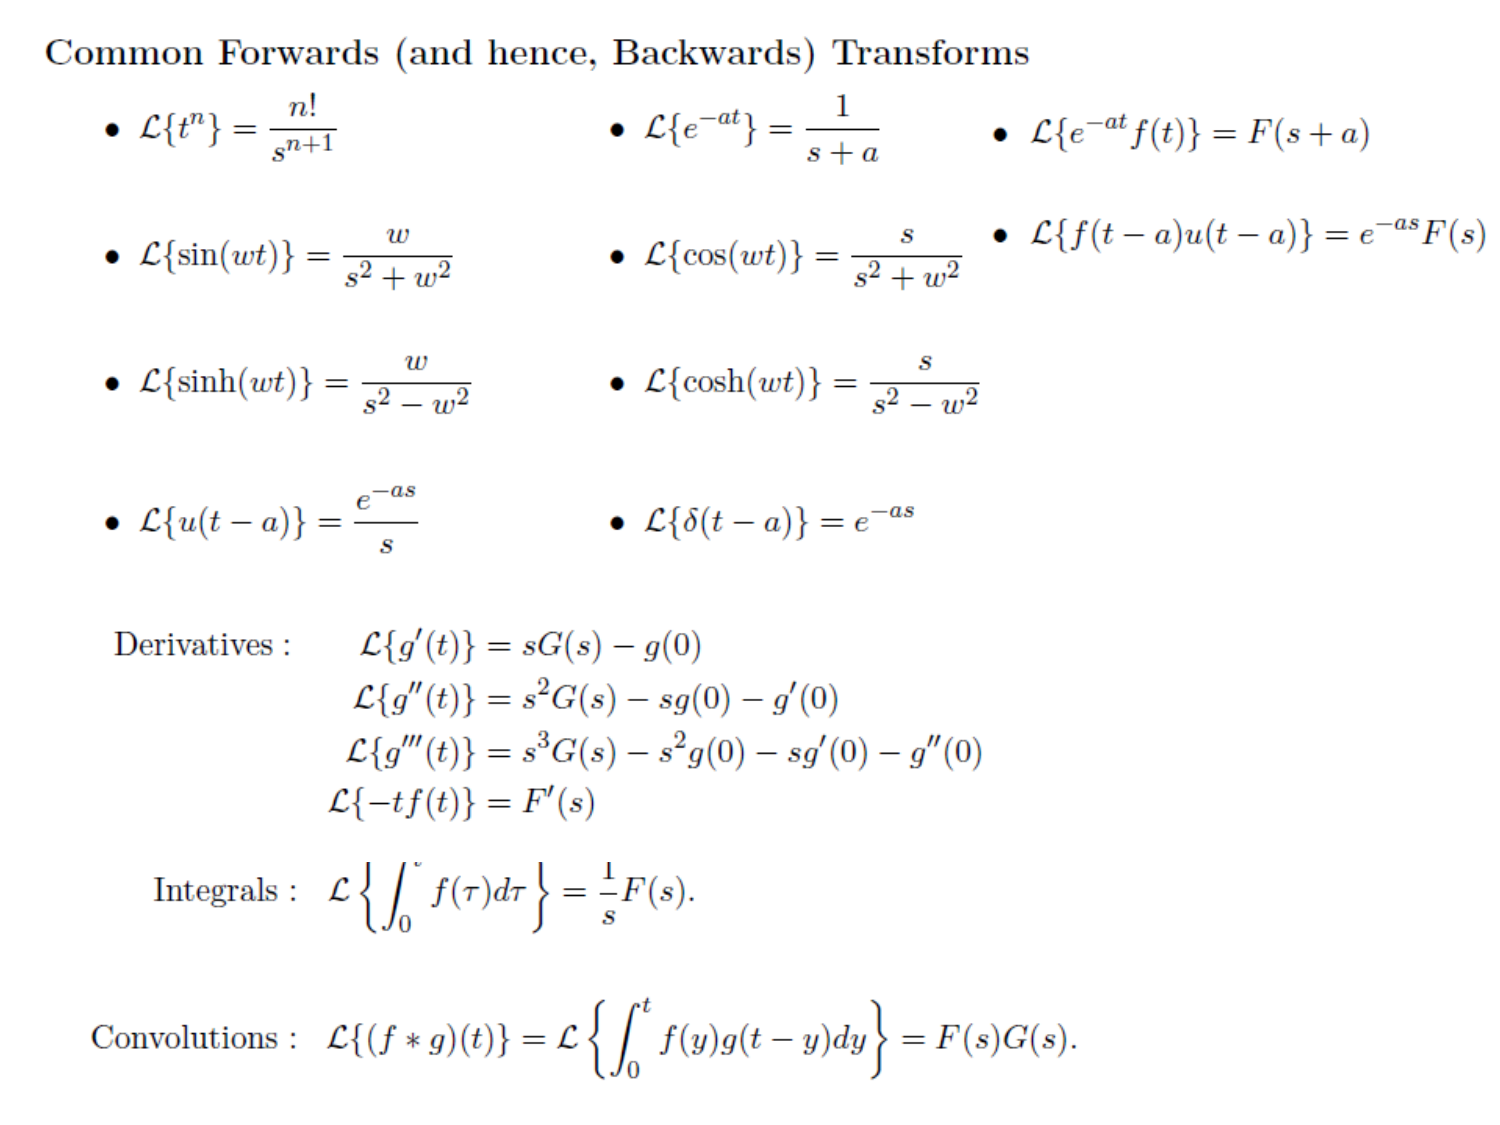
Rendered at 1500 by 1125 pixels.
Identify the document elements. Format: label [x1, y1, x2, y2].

picture [112, 599, 987, 837]
picture [87, 862, 1082, 1099]
picture [37, 24, 1490, 563]
